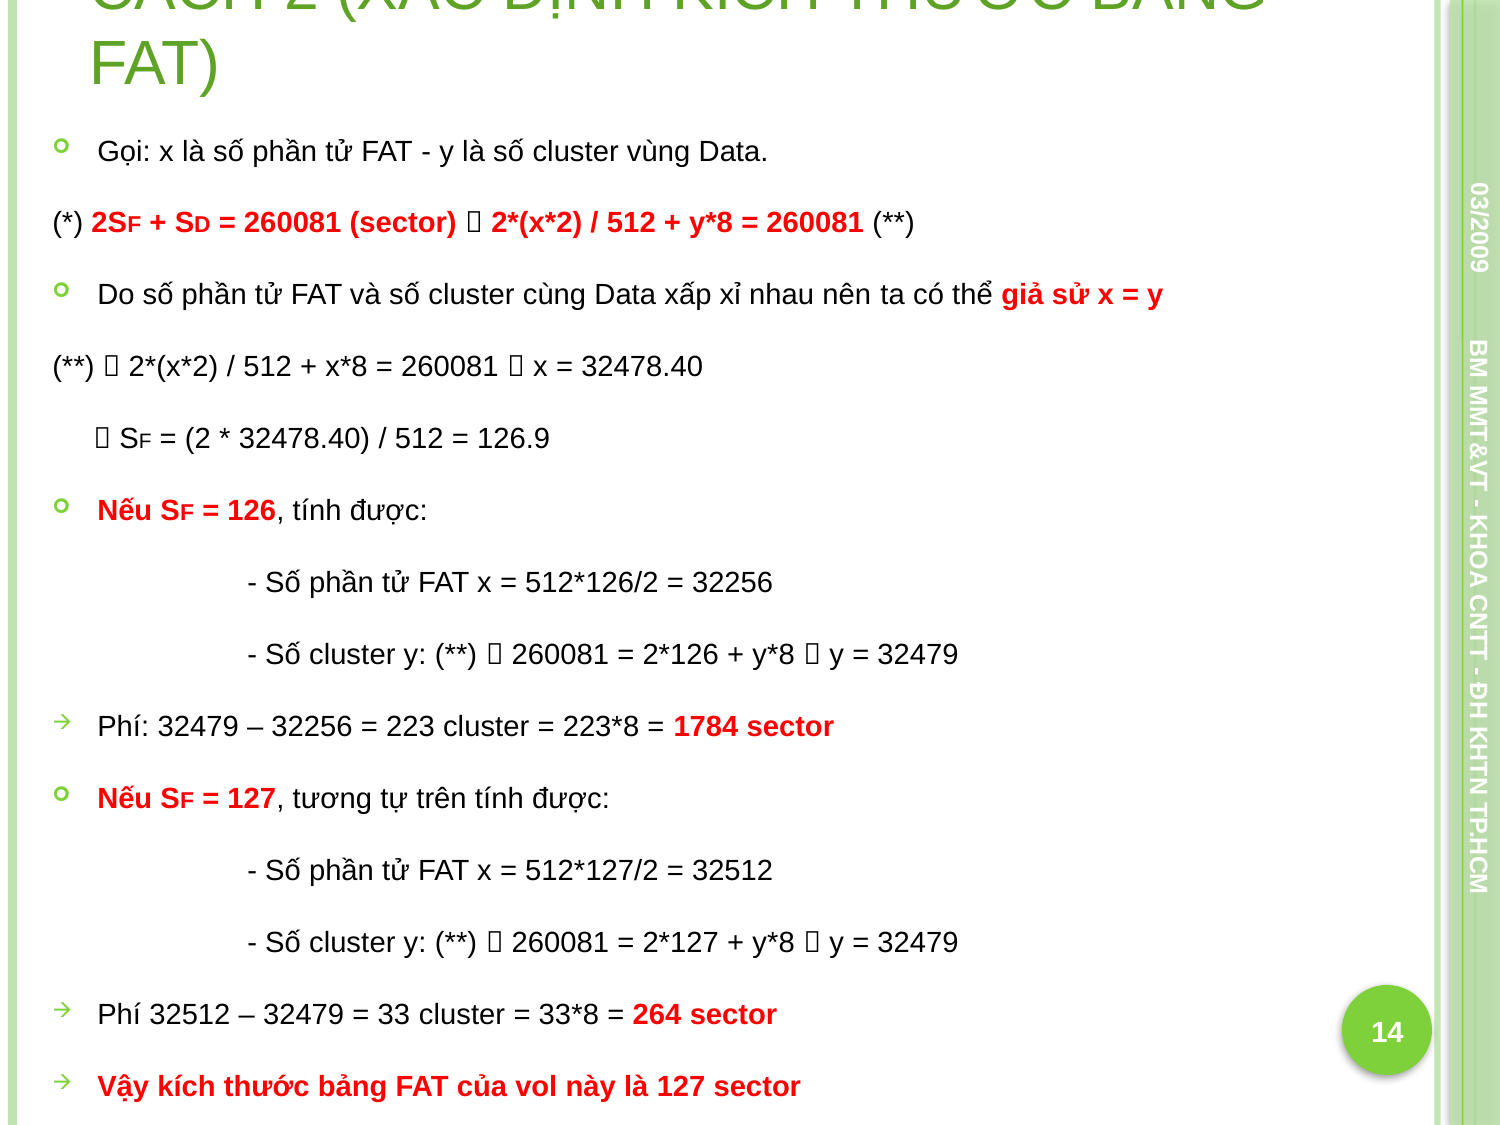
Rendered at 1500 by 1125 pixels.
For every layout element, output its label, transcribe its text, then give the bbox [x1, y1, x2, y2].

slide_number 03/2009 [1449, 131, 1500, 325]
slide_number 14 [1337, 988, 1438, 1074]
title Cách 2 (xác định kích thước bảng fat) [75, 0, 1338, 99]
footer BM MMT&VT - KHOA CNTT - ĐH KHTN TP.HCM [1450, 324, 1500, 1063]
list Gọi: x là số phần tử FAT - y là số cluster vùng Data. (*) 2SF + SD = 260081 (sector)  2*(x*2) / 512 + y*8 = 260081 (**) Do số phần tử FAT và số cluster cùng Data xấp xỉ nhau nên ta có thể giả sử x = y (**)  2*(x*2) / 512 + x*8 = 260081  x = 32478.40  SF = (2 * 32478.40) / 512 = 126.9 Nếu SF = 126, tính được: - Số phần tử FAT x = 512*126/2 = 32256 - Số cluster y: (**)  260081 = 2*126 + y*8  y = 32479 Phí: 32479 – 32256 = 223 cluster = 223*8 = 1784 sector Nếu SF = 127, tương tự trên tính được: - Số phần tử FAT x = 512*127/2 = 32512 - Số cluster y: (**)  260081 = 2*127 + y*8  y = 32479 Phí 32512 – 32479 = 33 cluster = 33*8 = 264 sector Vậy kích thước bảng FAT của vol này là 127 sector [37, 99, 1413, 1013]
